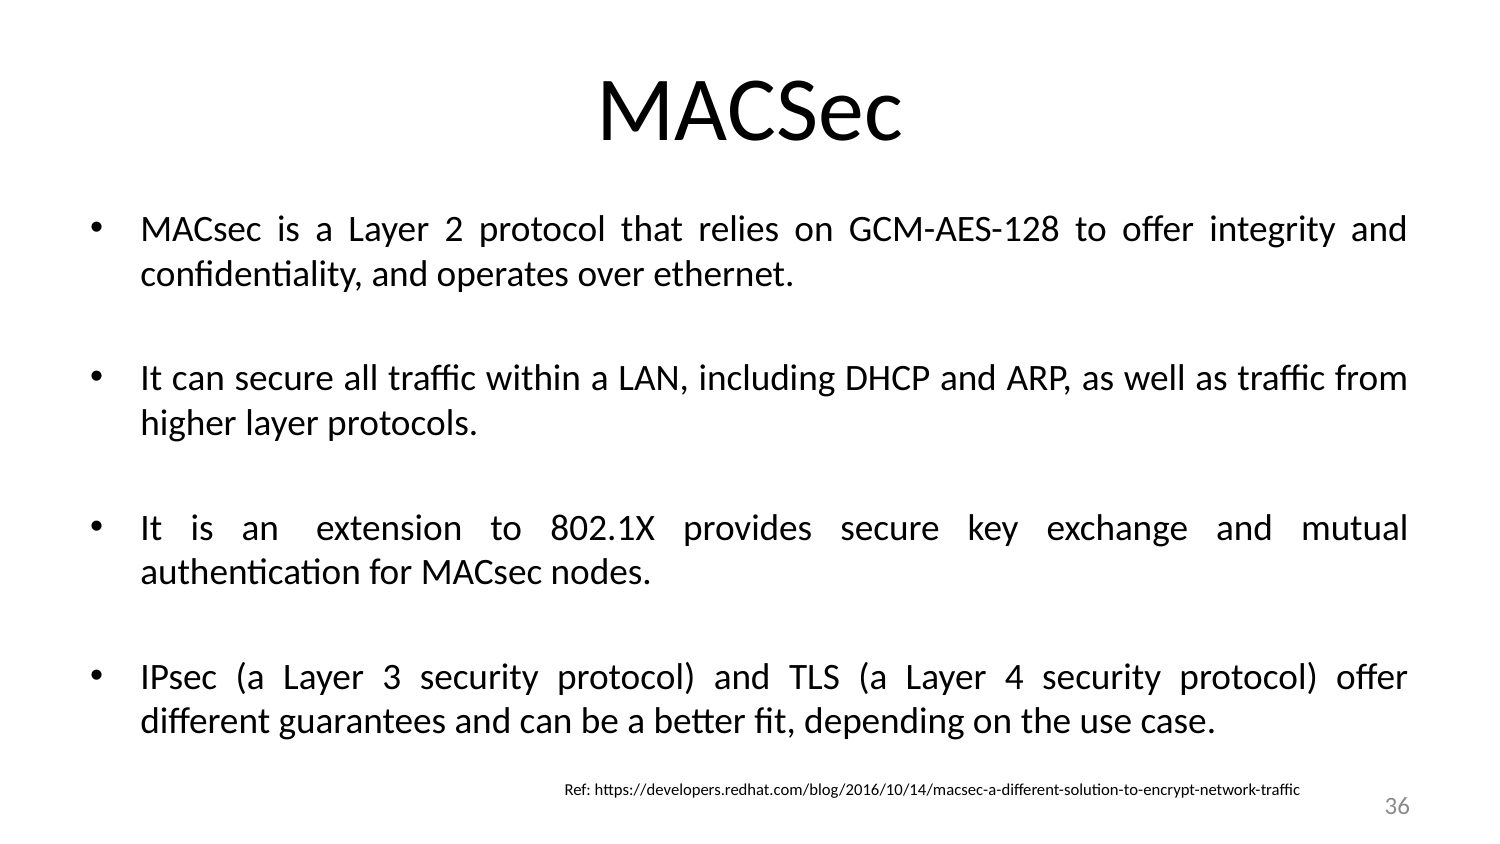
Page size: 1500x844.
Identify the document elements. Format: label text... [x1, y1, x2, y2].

list MACsec is a Layer 2 protocol that relies on GCM-AES-128 to offer integrity and confidentiality, and operates over ethernet. It can secure all traffic within a LAN, including DHCP and ARP, as well as traffic from higher layer protocols. It is an extension to 802.1X provides secure key exchange and mutual authentication for MACsec nodes. IPsec (a Layer 3 security protocol) and TLS (a Layer 4 security protocol) offer different guarantees and can be a better fit, depending on the use case. [75, 196, 1425, 754]
slide_number 36 [1074, 782, 1425, 827]
title MACSec [75, 33, 1425, 175]
text_box Ref: https://developers.redhat.com/blog/2016/10/14/macsec-a-different-solution-to-encrypt-network-traffic [549, 771, 1363, 807]
